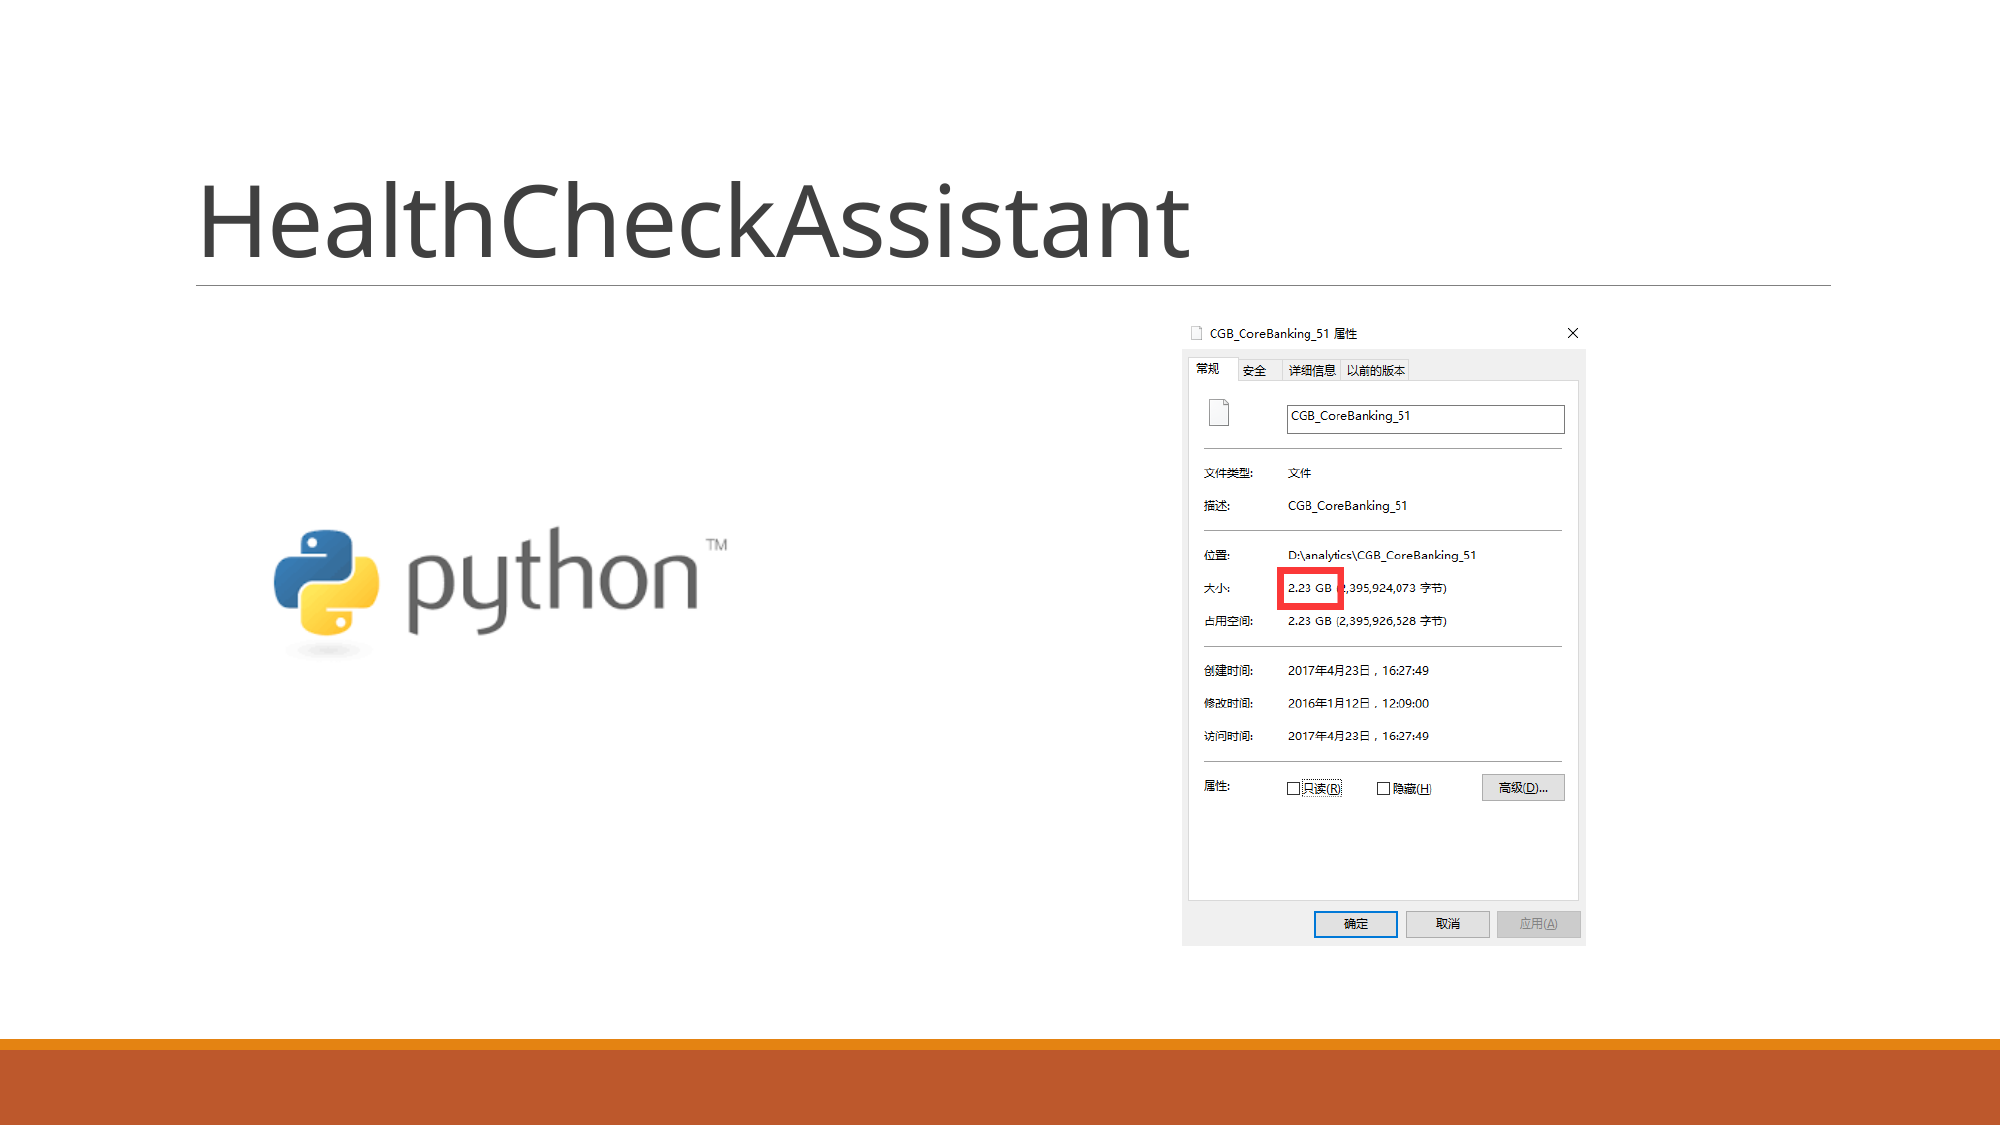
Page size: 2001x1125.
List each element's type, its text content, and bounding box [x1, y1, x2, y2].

picture [1181, 319, 1586, 946]
title HealthCheckAssistant [180, 47, 1830, 285]
picture [198, 499, 772, 693]
